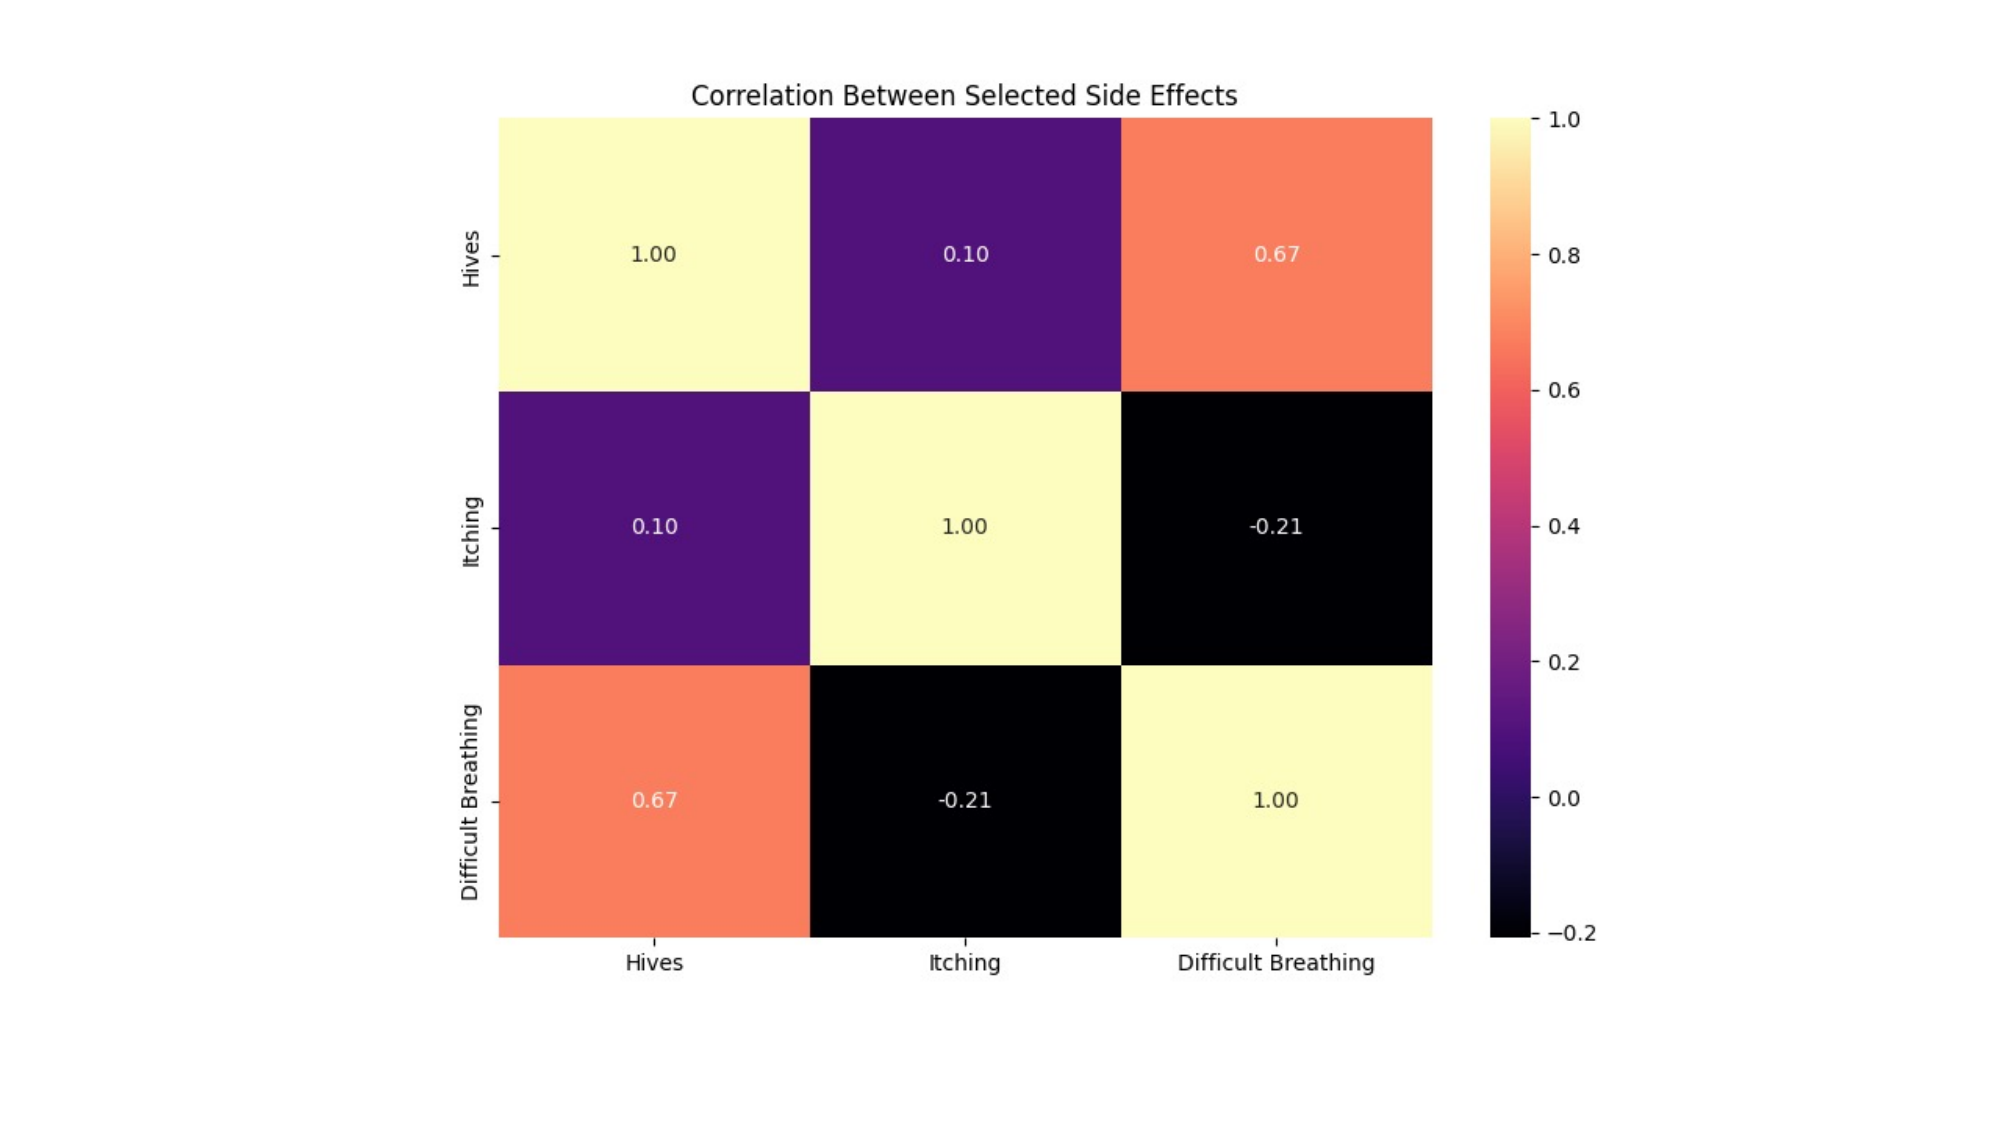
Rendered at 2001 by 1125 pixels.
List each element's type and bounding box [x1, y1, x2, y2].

picture [446, 68, 1614, 991]
